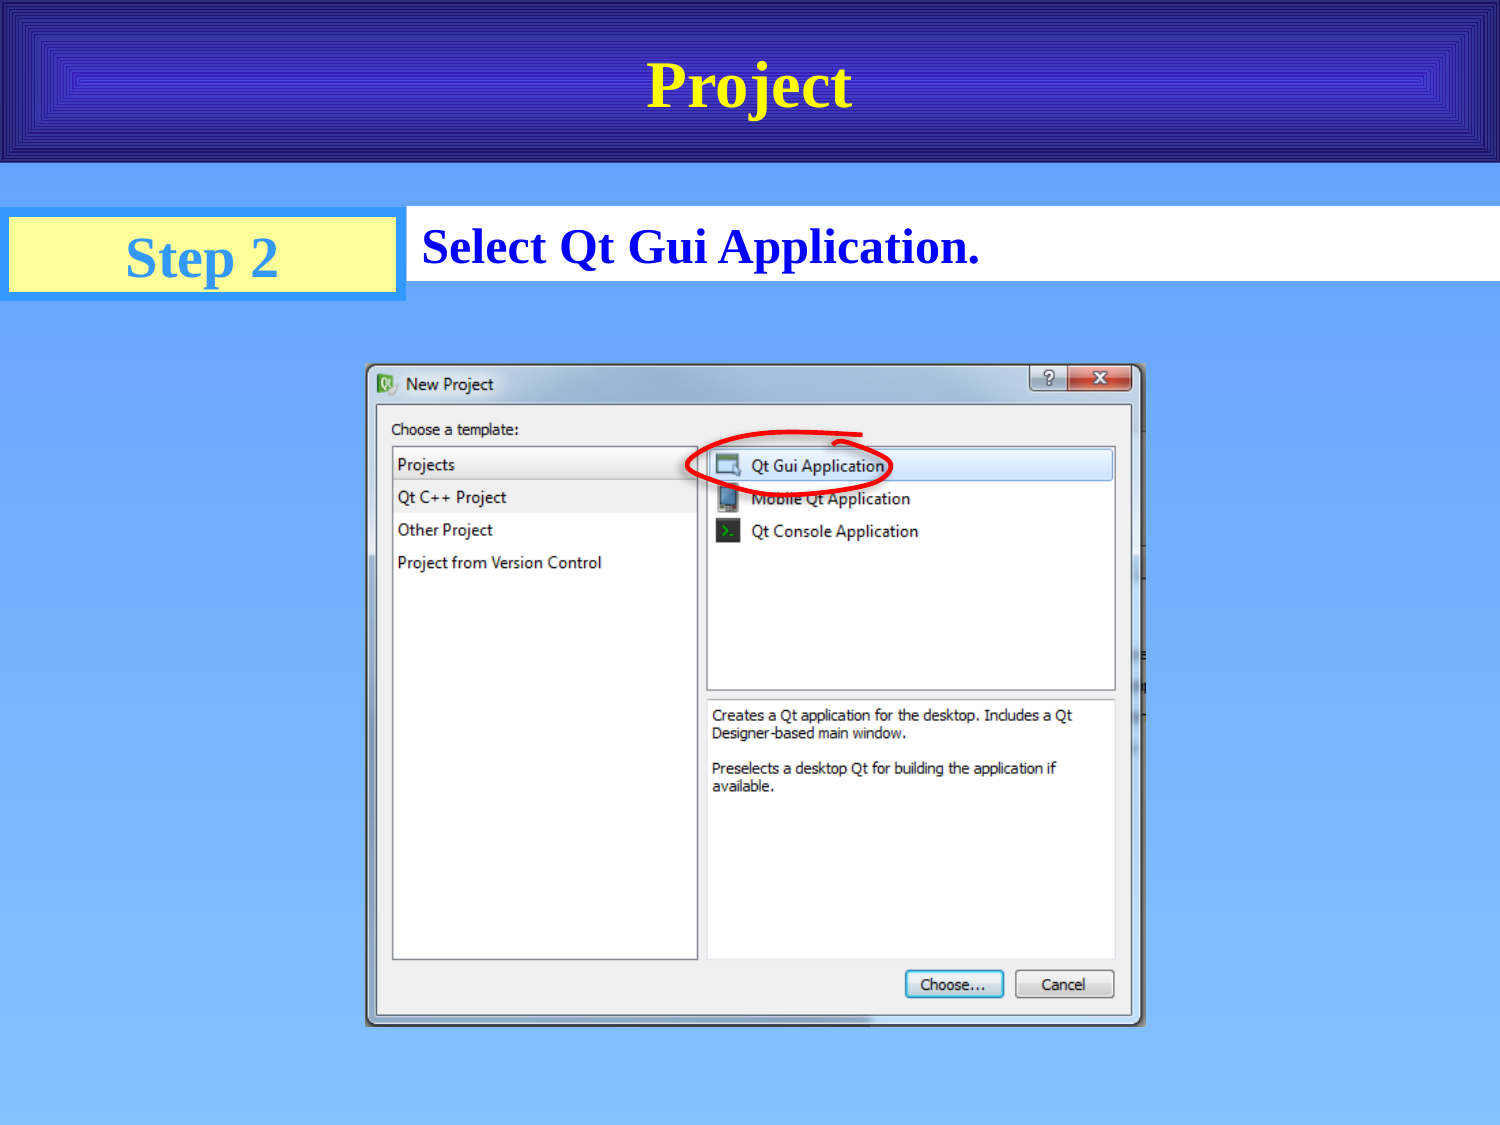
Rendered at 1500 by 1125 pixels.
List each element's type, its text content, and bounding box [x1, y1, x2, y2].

text_box Select Qt Gui Application. [406, 206, 1500, 281]
title Project [0, 0, 1500, 163]
text_box Step 2 [4, 212, 401, 297]
picture [365, 362, 1146, 1027]
